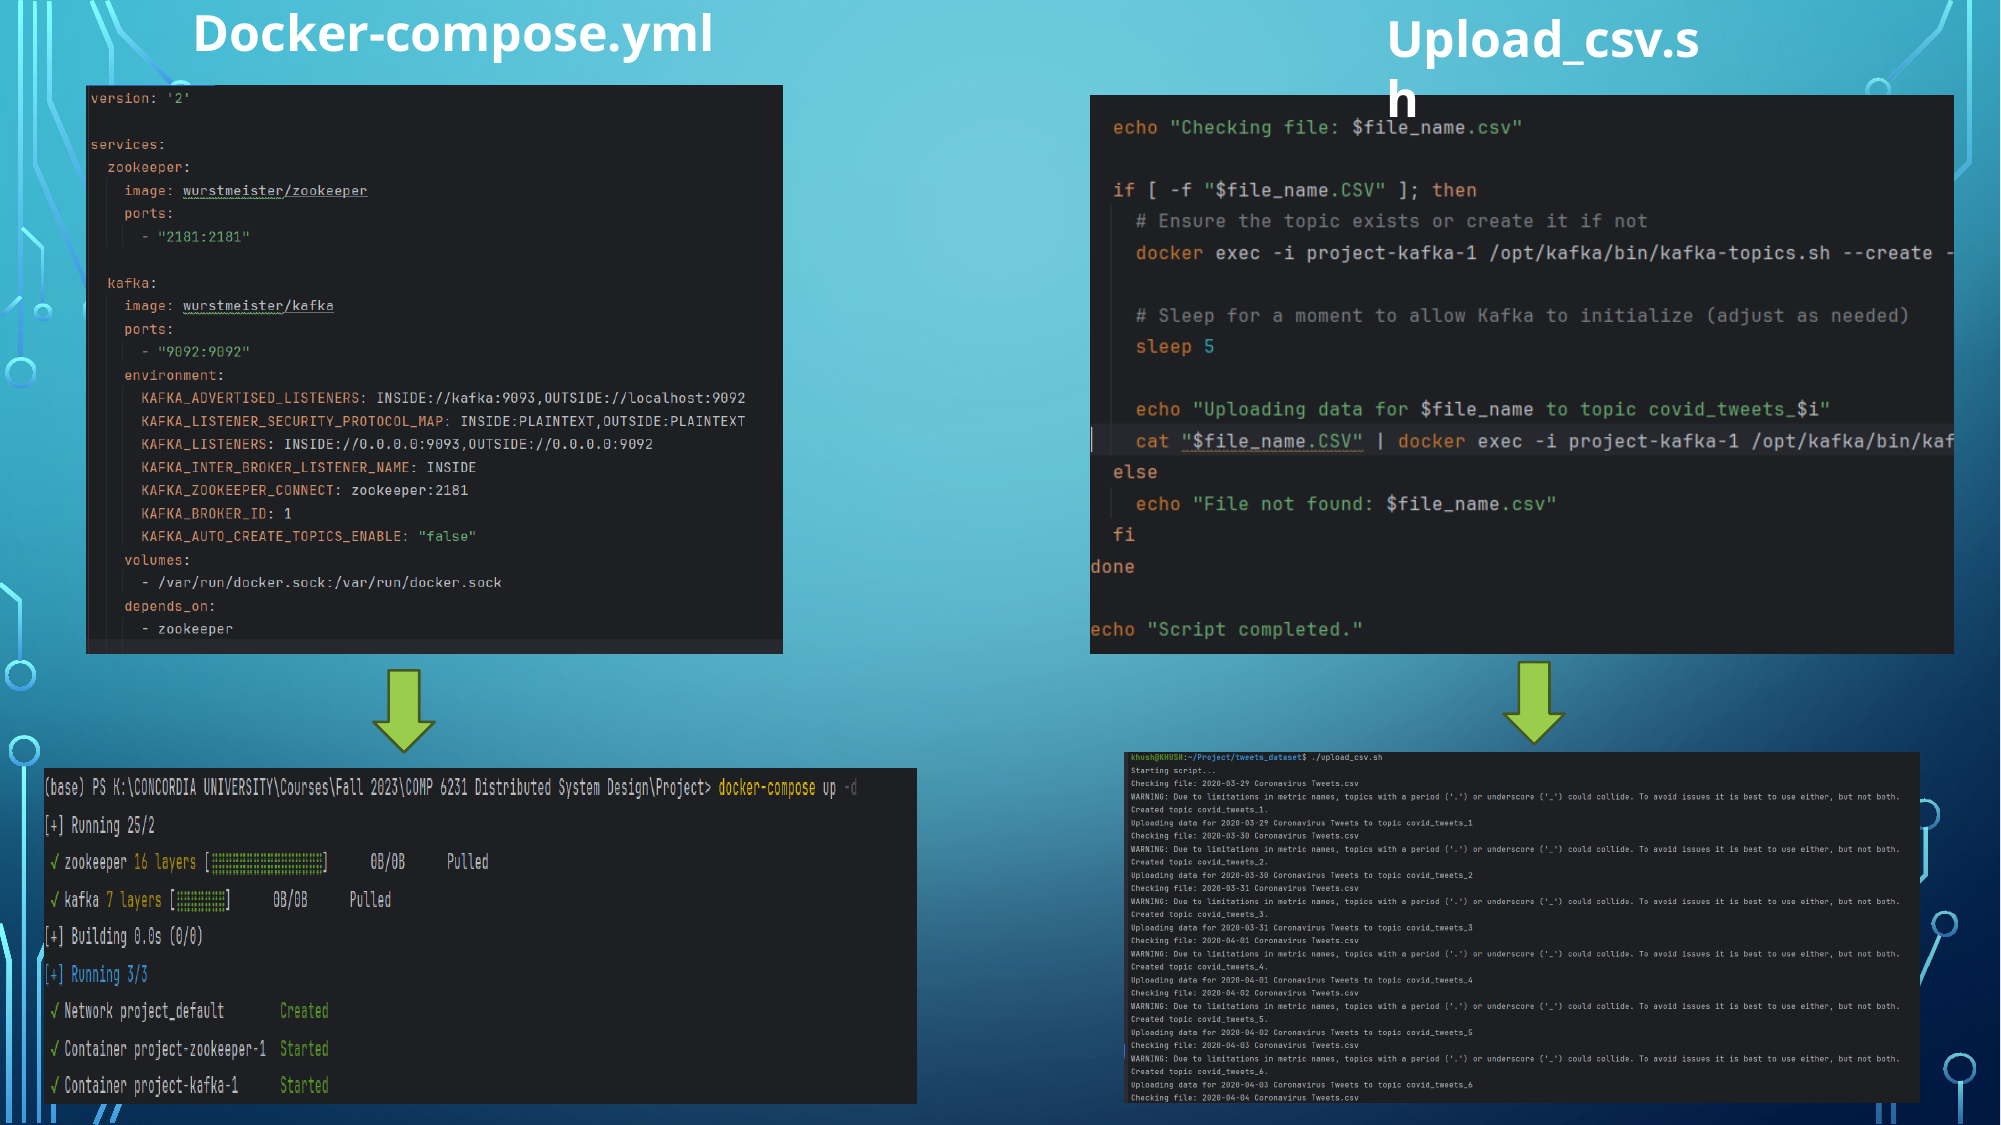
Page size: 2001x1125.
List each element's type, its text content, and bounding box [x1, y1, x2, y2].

picture [86, 85, 783, 655]
text_box Docker-compose.yml [177, 0, 736, 69]
text_box [1502, 660, 1567, 746]
picture [1090, 95, 1955, 655]
picture [1124, 752, 1921, 1103]
text_box Upload_csv.sh [1371, 0, 1735, 95]
text_box [372, 669, 436, 754]
picture [44, 768, 917, 1104]
